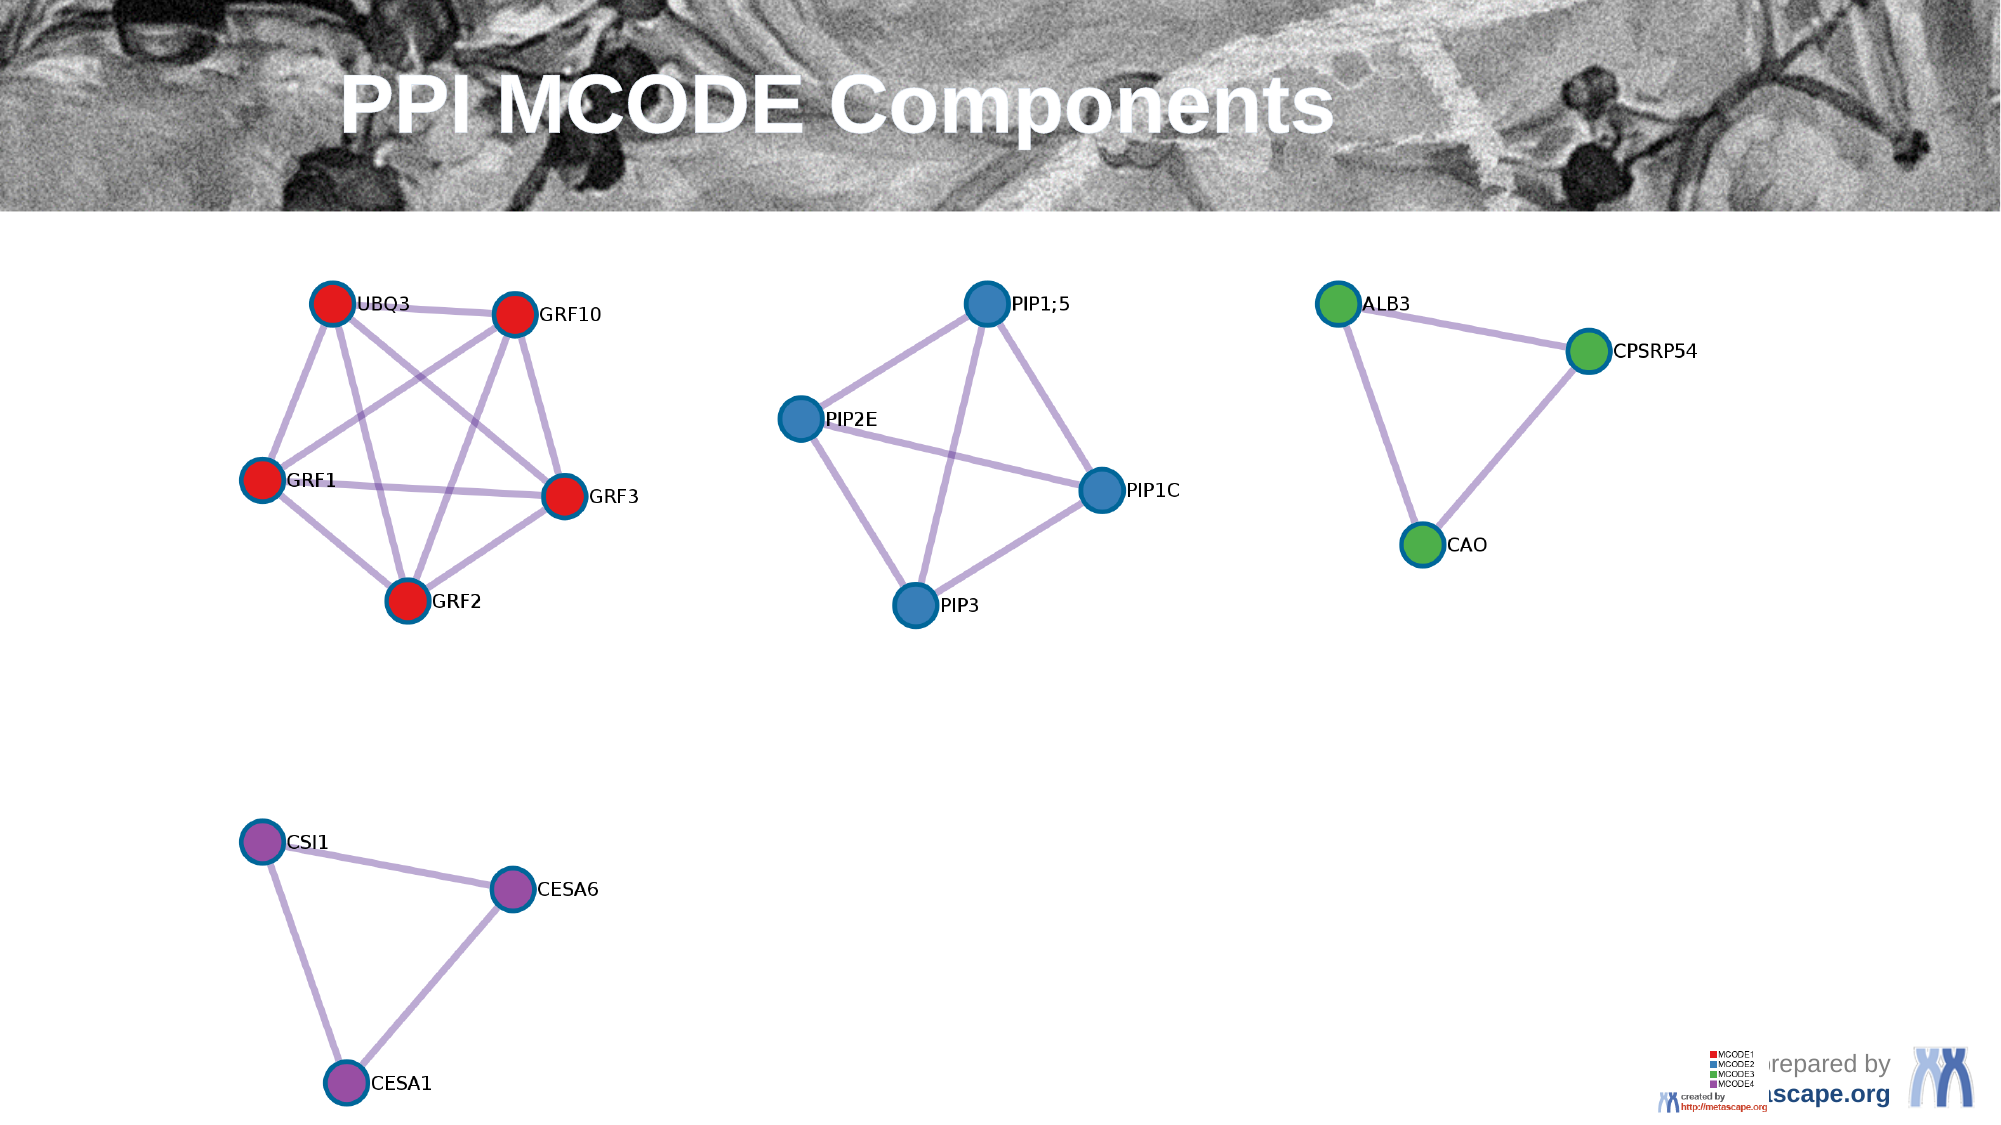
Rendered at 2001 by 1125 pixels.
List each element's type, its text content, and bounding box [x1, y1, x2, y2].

picture [0, 0, 2001, 1125]
title PPI MCODE Components [323, 11, 1501, 187]
